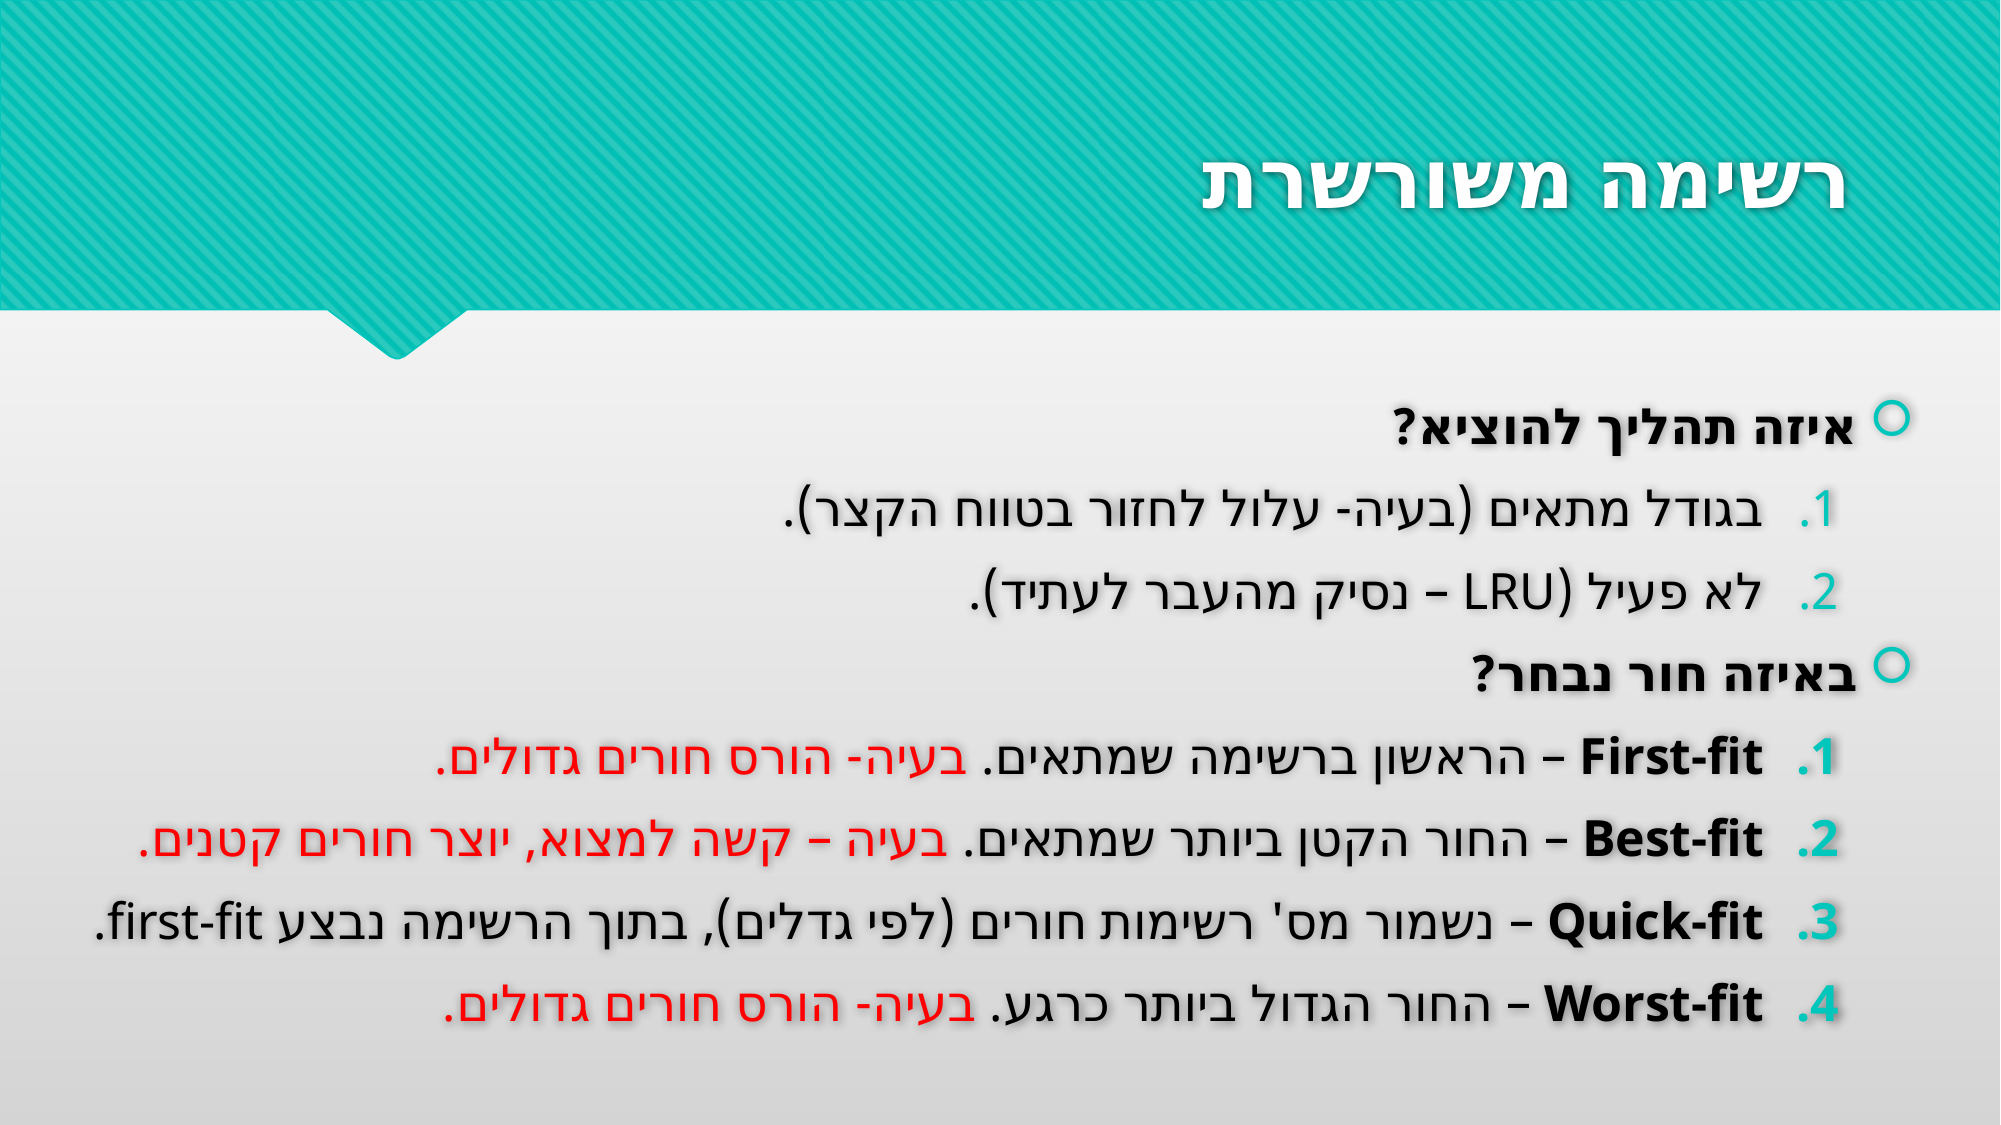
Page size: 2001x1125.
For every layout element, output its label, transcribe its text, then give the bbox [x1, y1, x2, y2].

list איזה תהליך להוציא? בגודל מתאים (בעיה- עלול לחזור בטווח הקצר). לא פעיל (LRU – נסיק מהעבר לעתיד). באיזה חור נבחר? First-fit – הראשון ברשימה שמתאים. בעיה- הורס חורים גדולים. Best-fit – החור הקטן ביותר שמתאים. בעיה – קשה למצוא, יוצר חורים קטנים. Quick-fit – נשמור מס' רשימות חורים (לפי גדלים), בתוך הרשימה נבצע first-fit. Worst-fit – החור הגדול ביותר כרגע. בעיה- הורס חורים גדולים. [0, 332, 1929, 1094]
title רשימה משורשרת [132, 73, 1868, 233]
